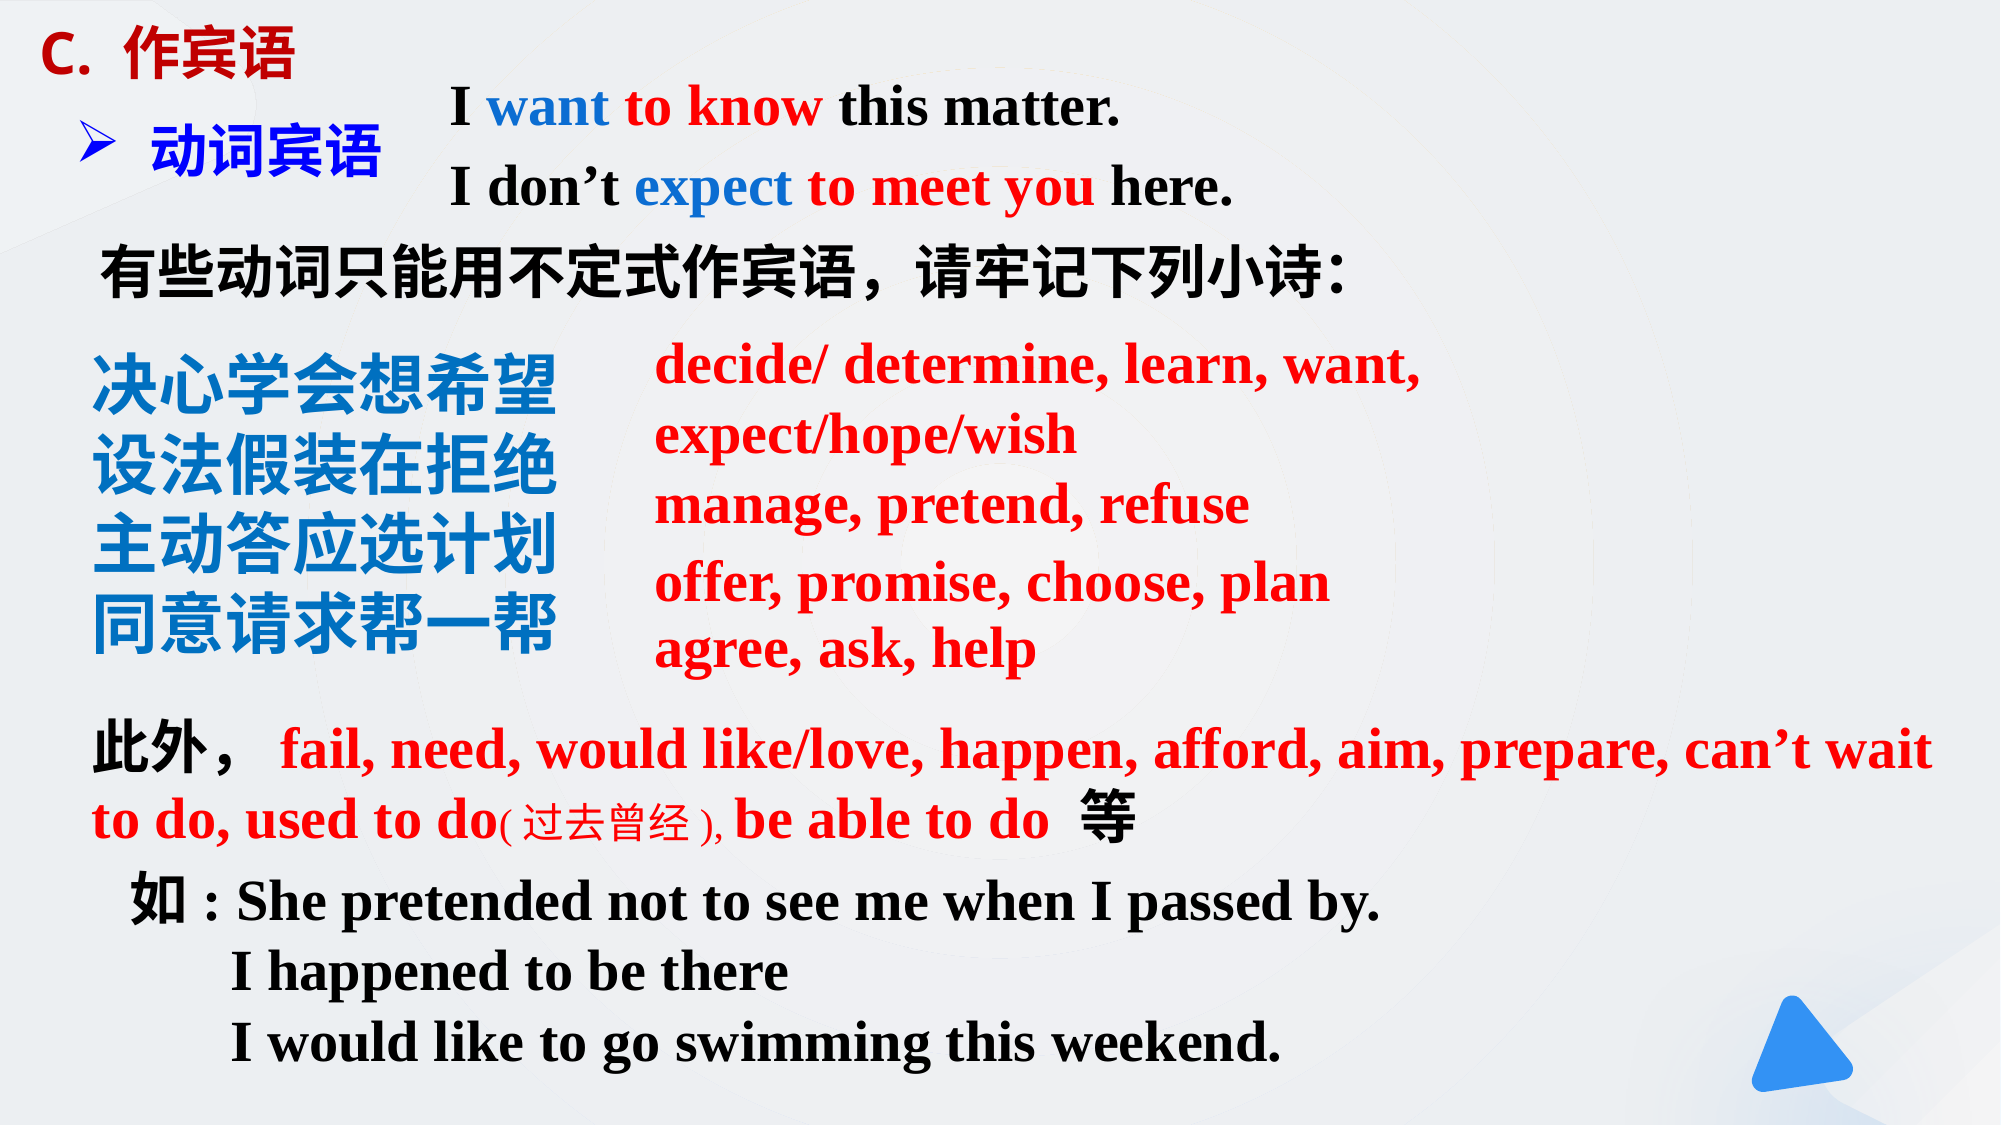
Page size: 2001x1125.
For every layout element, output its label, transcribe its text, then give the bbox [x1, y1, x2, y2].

text_box 如: She pretended not to see me when I passed by. [115, 854, 1503, 940]
text_box manage, pretend, refuse [639, 458, 1734, 543]
text_box I don’t expect to meet you here. [435, 140, 1249, 225]
text_box decide/ determine, learn, want, expect/hope/wish [639, 317, 1785, 473]
text_box 此外，fail, need, would like/love, happen, afford, aim, prepare, can’t wait to do, used to do(过去曾经), be able to do 等 [77, 702, 1982, 858]
text_box agree, ask, help [639, 601, 1734, 687]
text_box 决心学会想希望 设法假装在拒绝 主动答应选计划 同意请求帮一帮 [77, 335, 590, 670]
text_box C. 作宾语 [25, 8, 443, 94]
text_box I happened to be there [215, 924, 1341, 996]
text_box offer, promise, choose, plan [639, 536, 1440, 601]
text_box I want to know this matter. [434, 60, 1137, 145]
text_box 有些动词只能用不定式作宾语，请牢记下列小诗： [84, 227, 1396, 313]
text_box 动词宾语 [60, 106, 435, 192]
text_box I would like to go swimming this weekend. [215, 996, 1603, 1081]
